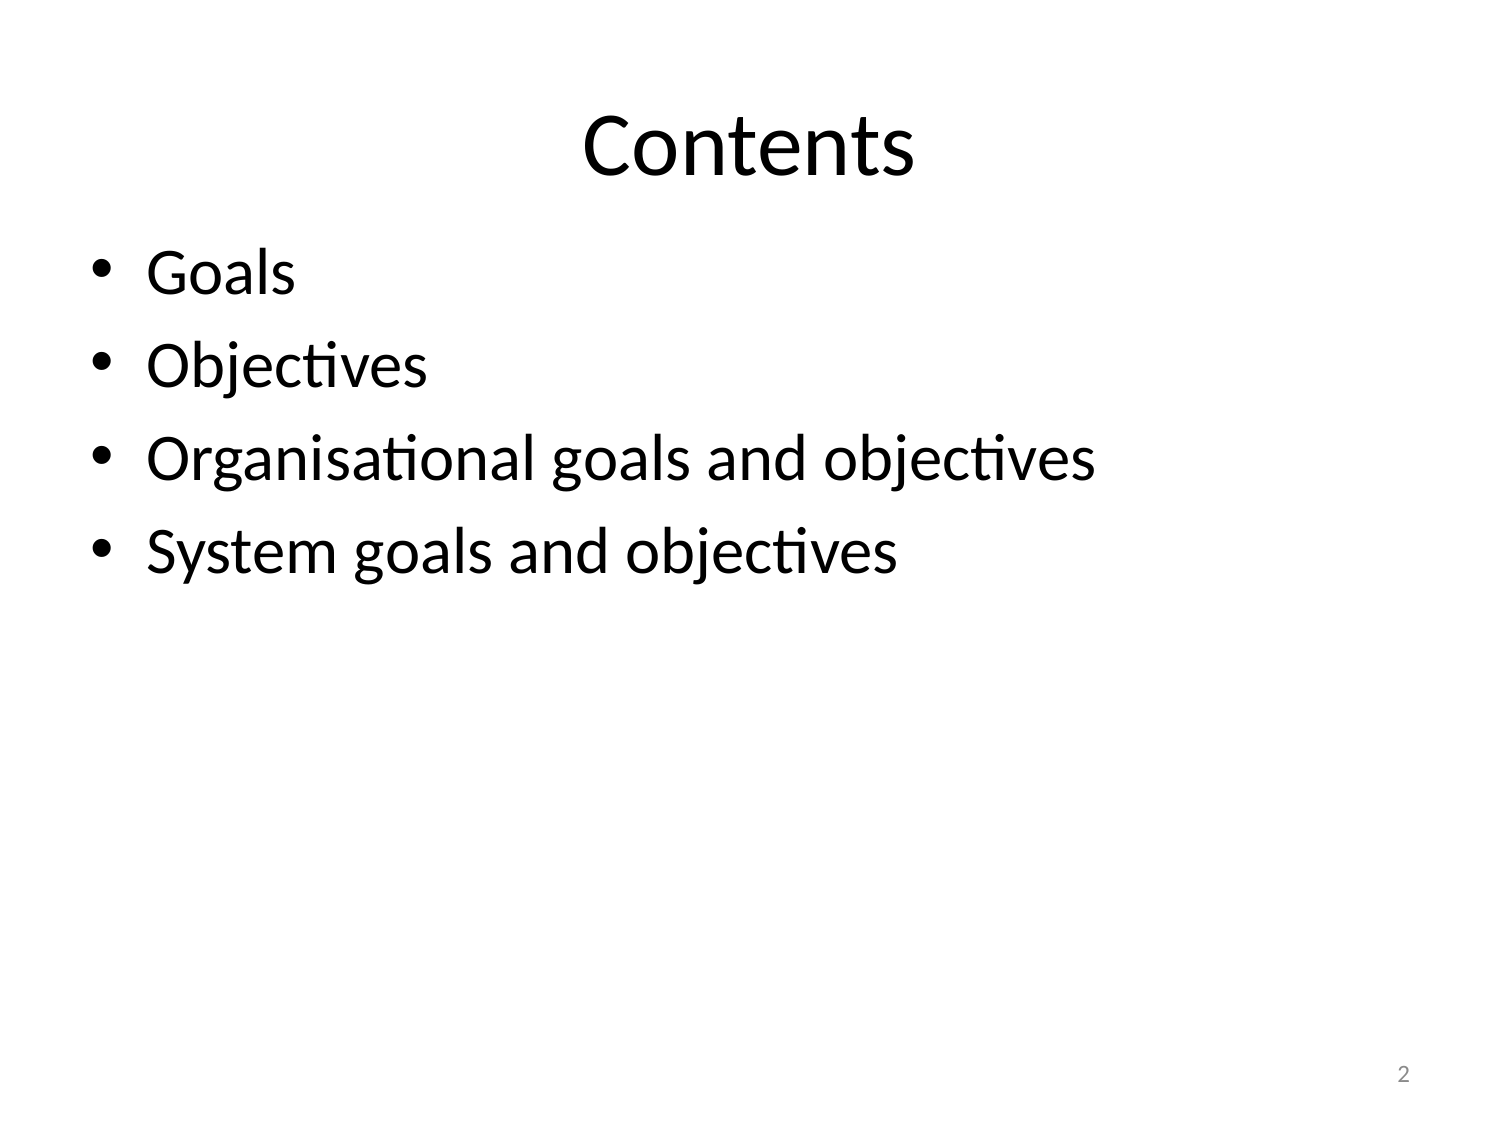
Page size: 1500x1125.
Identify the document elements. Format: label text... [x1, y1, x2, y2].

title Contents [74, 44, 1426, 219]
slide_number 2 [1074, 1042, 1425, 1103]
list Goals Objectives Organisational goals and objectives System goals and objectives [74, 219, 1426, 1006]
